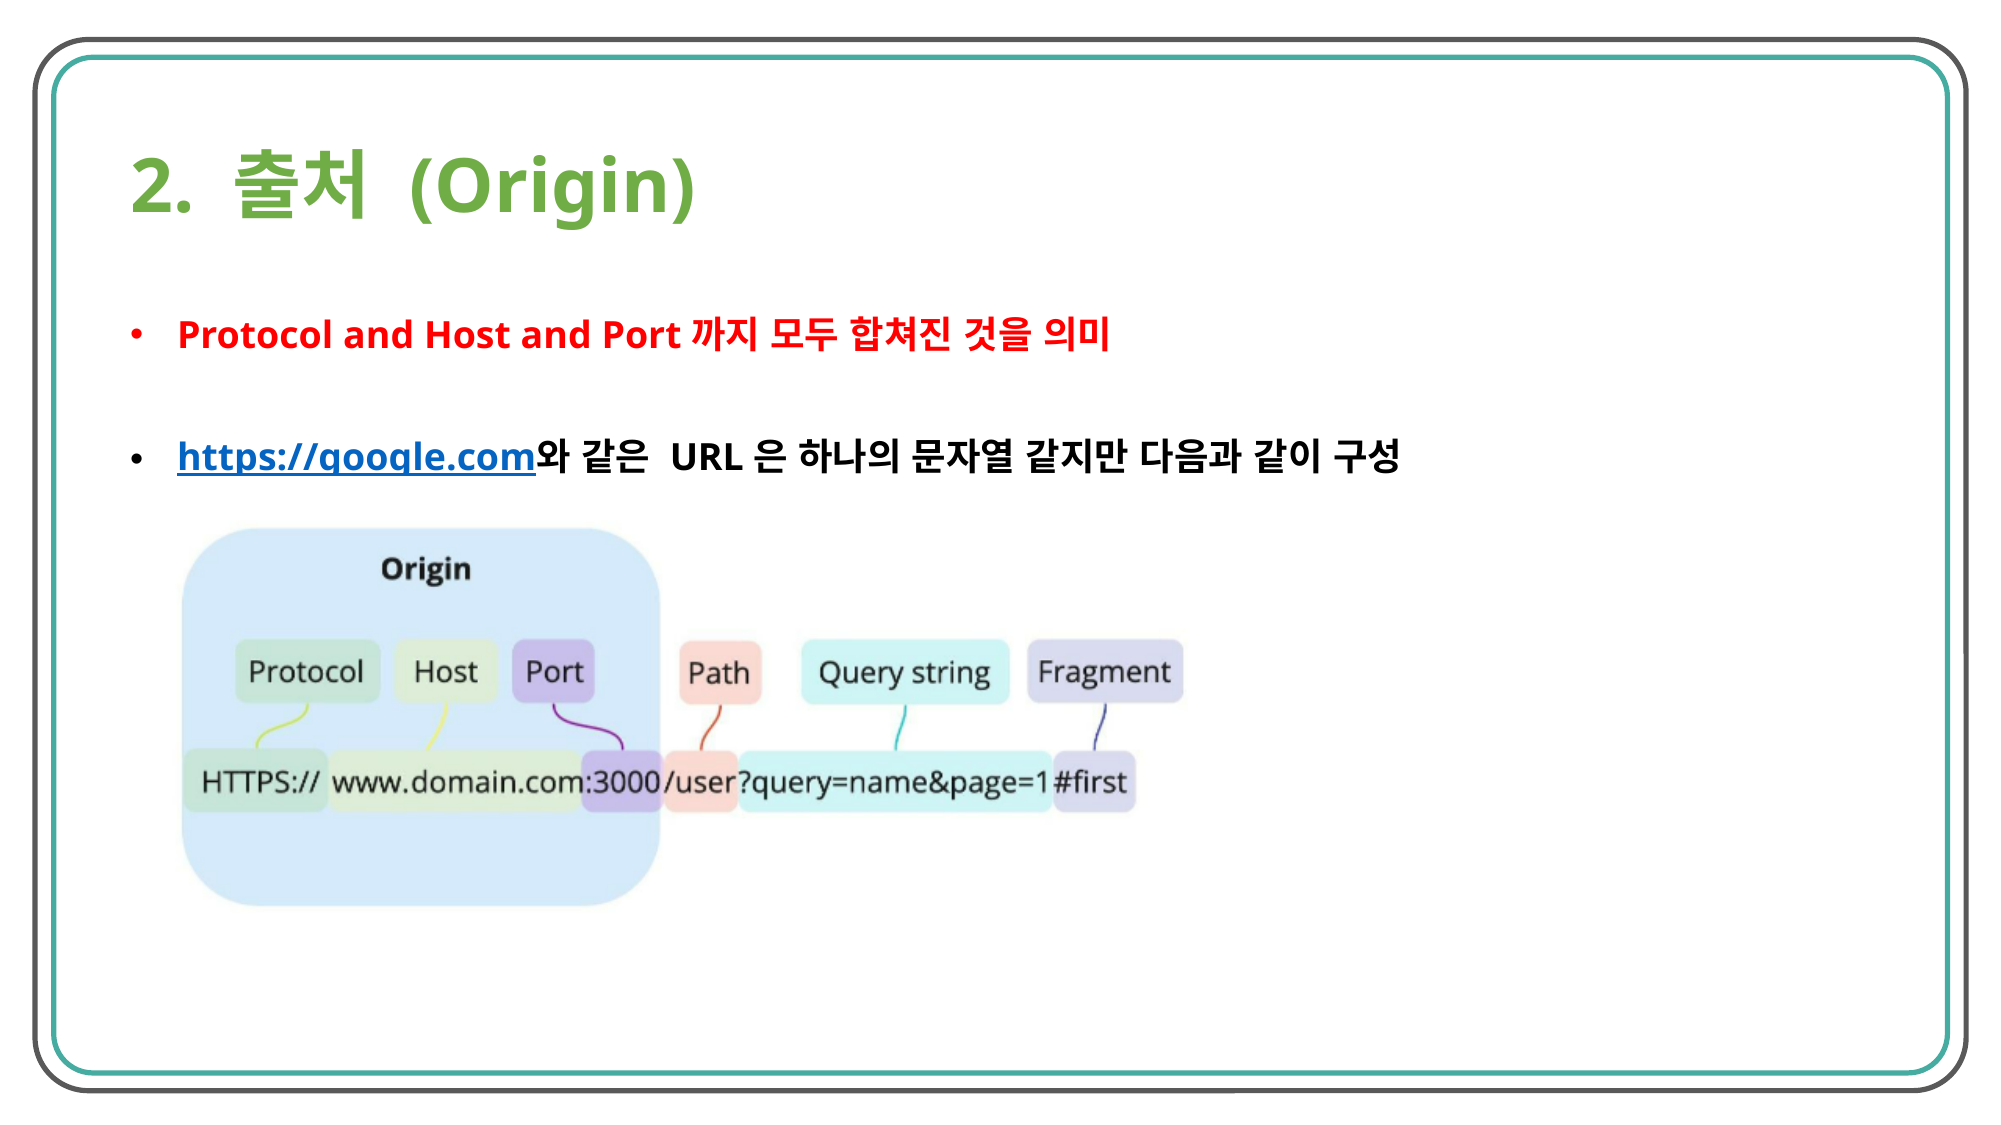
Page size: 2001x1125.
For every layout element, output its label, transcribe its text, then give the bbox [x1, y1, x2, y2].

text_box Protocol and Host and Port까지 모두 합쳐진 것을 의미 https://google.com와 같은 URL은 하나의 문자열 같지만 다음과 같이 구성 [115, 236, 1743, 492]
picture [115, 476, 1254, 939]
text_box [33, 38, 1968, 1092]
text_box 2. 출처 (Origin) [115, 130, 1654, 236]
